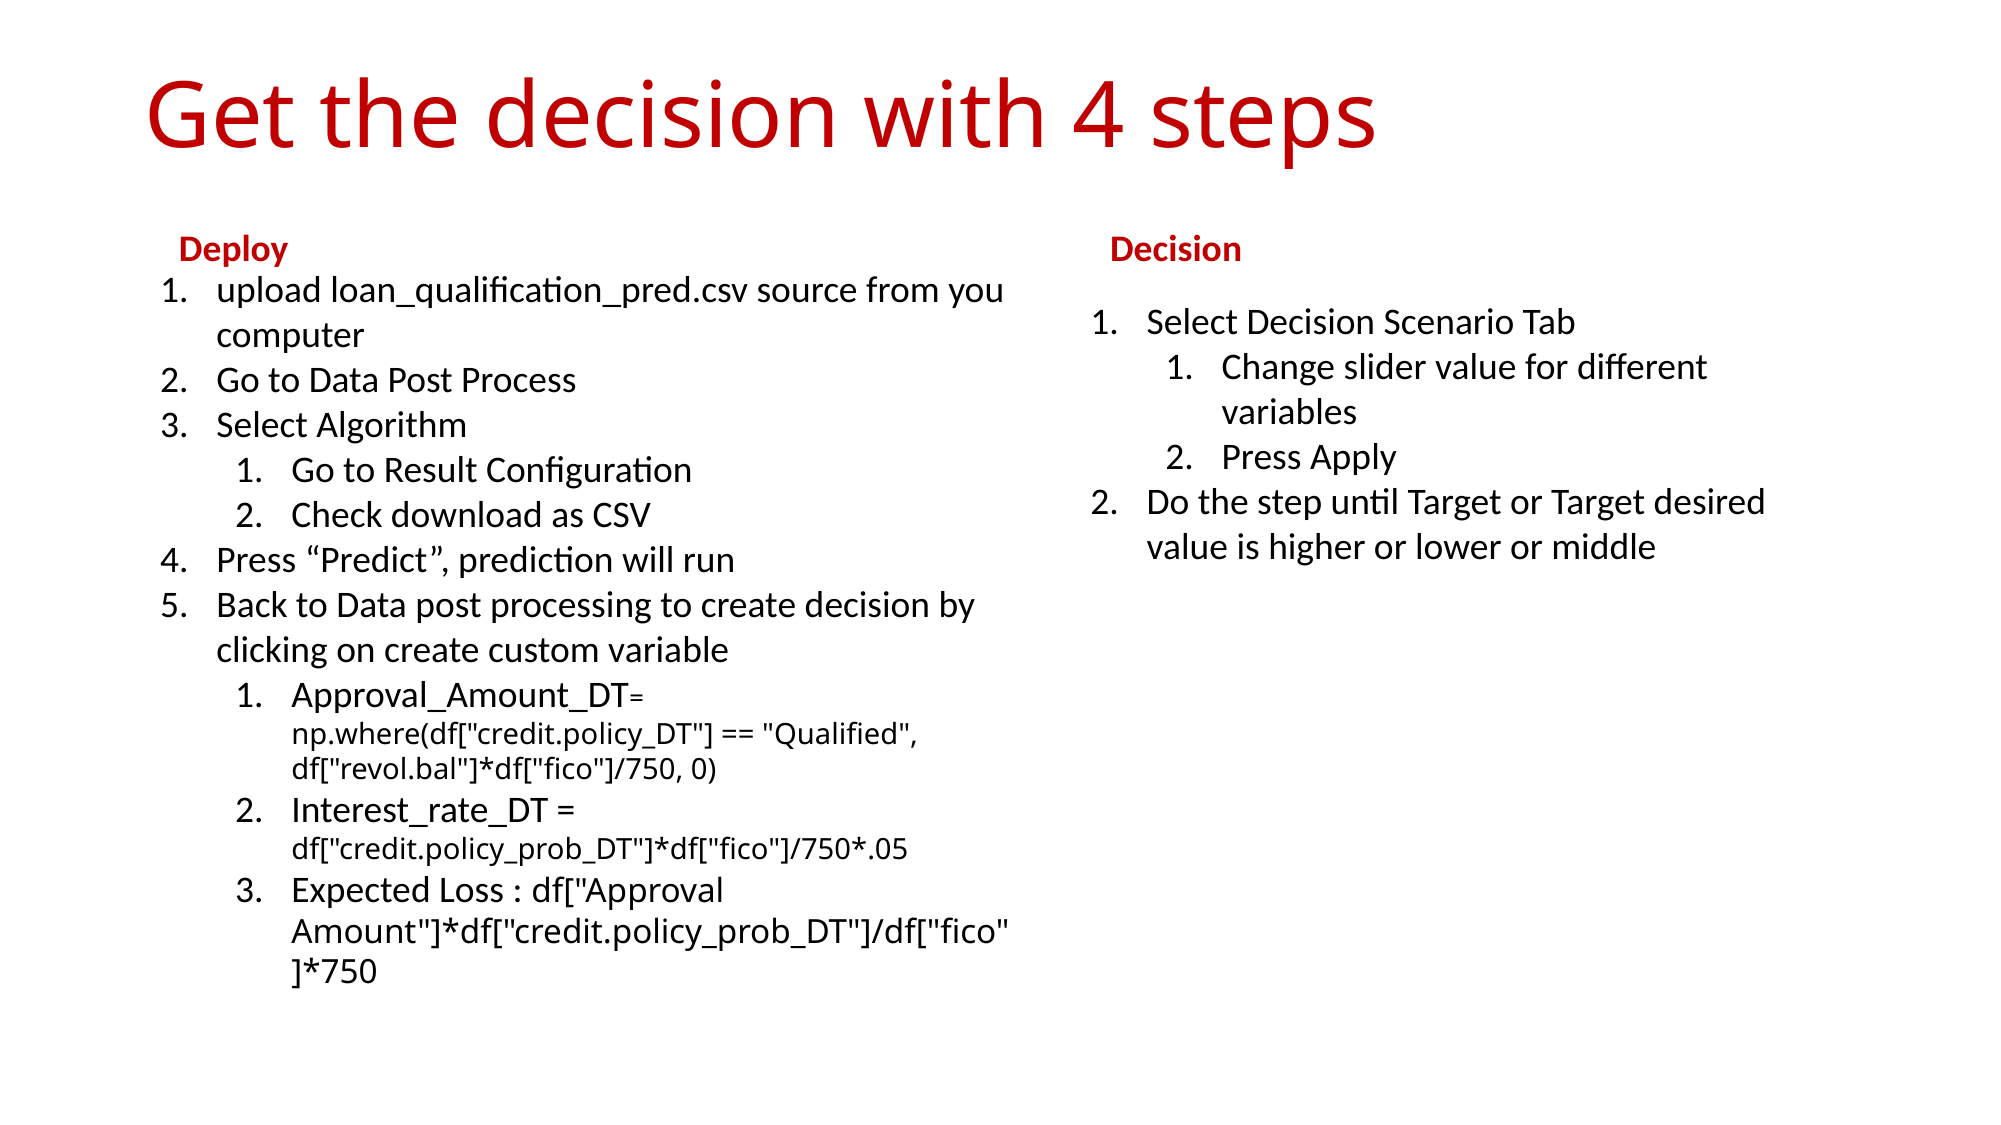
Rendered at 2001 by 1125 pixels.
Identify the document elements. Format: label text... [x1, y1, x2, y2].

text_box Decision [1095, 216, 1318, 277]
text_box upload loan_qualification_pred.csv source from you computer Go to Data Post Process Select Algorithm Go to Result Configuration Check download as CSV Press “Predict”, prediction will run Back to Data post processing to create decision by clicking on create custom variable Approval_Amount_DT= np.where(df["credit.policy_DT"] == "Qualified", df["revol.bal"]*df["fico"]/750, 0) Interest_rate_DT = df["credit.policy_prob_DT"]*df["fico"]/750*.05 Expected Loss : df["Approval Amount"]*df["credit.policy_prob_DT"]/df["fico"]*750 [145, 257, 1026, 998]
title Get the decision with 4 steps [129, 32, 1855, 204]
text_box Select Decision Scenario Tab Change slider value for different variables Press Apply Do the step until Target or Target desired value is higher or lower or middle [1075, 289, 1835, 575]
text_box Deploy [164, 216, 387, 277]
